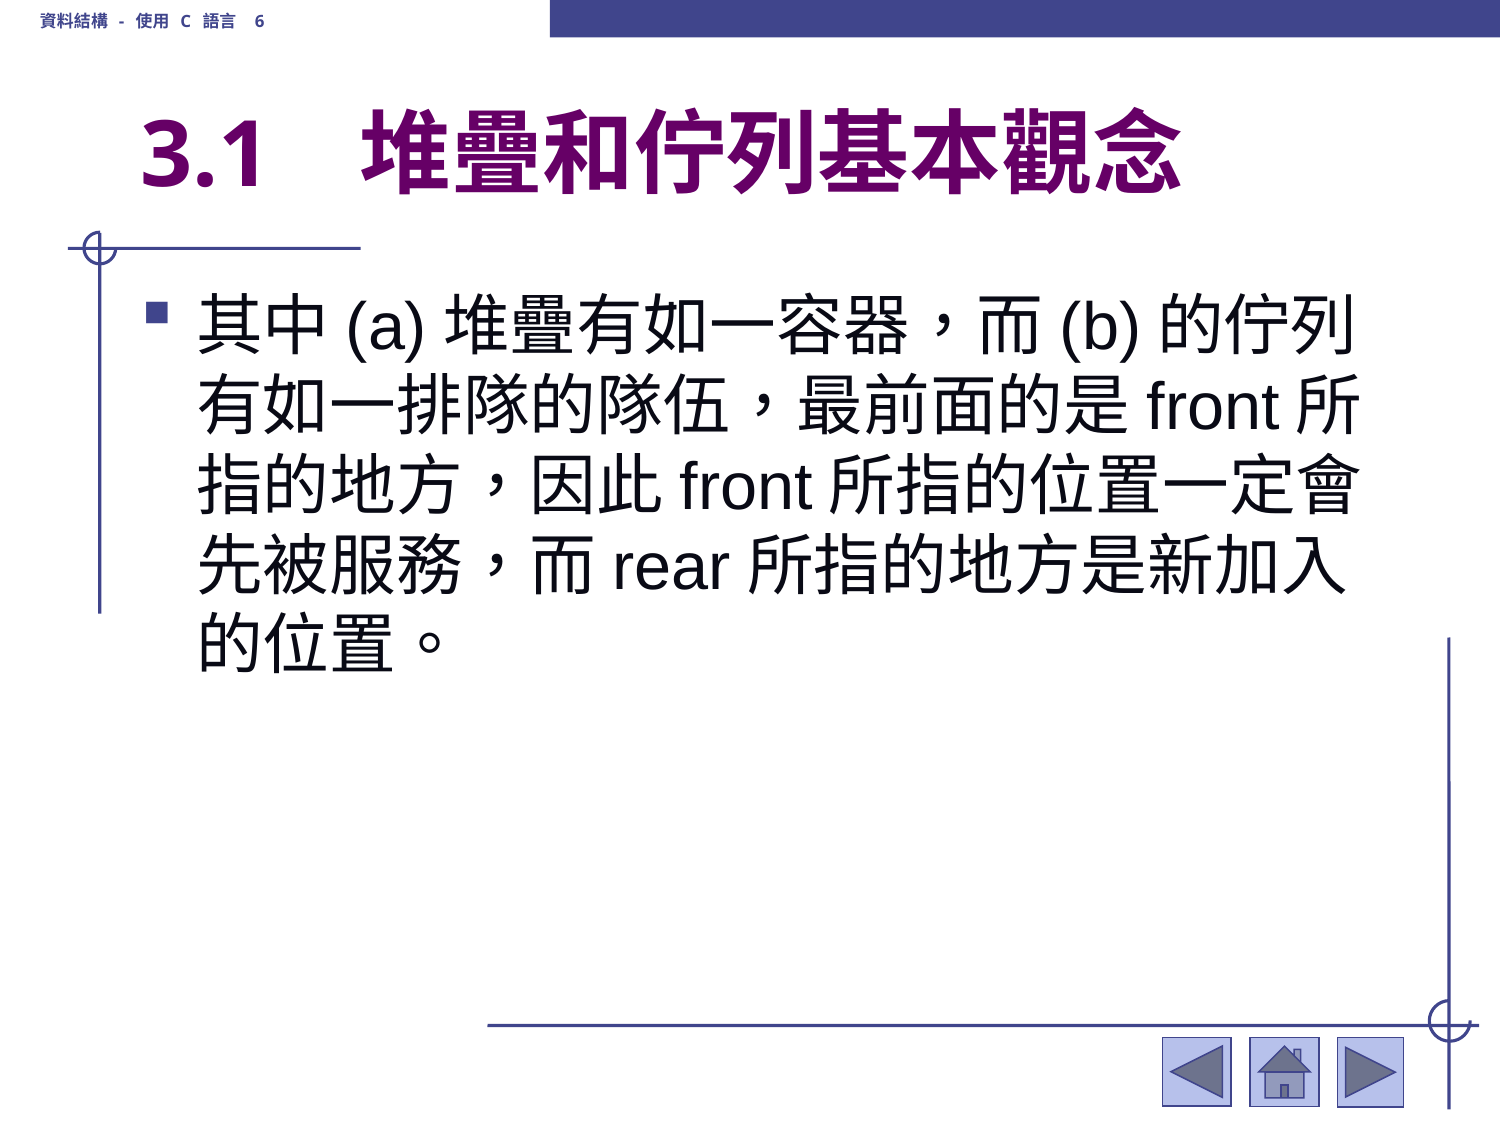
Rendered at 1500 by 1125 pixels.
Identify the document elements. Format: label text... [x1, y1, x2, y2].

slide_number 資料結構 - 使用 C 語言 6 [24, 0, 488, 50]
title 3.1 堆疊和佇列基本觀念 [125, 87, 1400, 213]
list 其中(a)堆疊有如一容器，而(b)的佇列有如一排隊的隊伍，最前面的是front所指的地方，因此front所指的位置一定會先被服務，而rear所指的地方是新加入的位置。 [125, 275, 1400, 1013]
